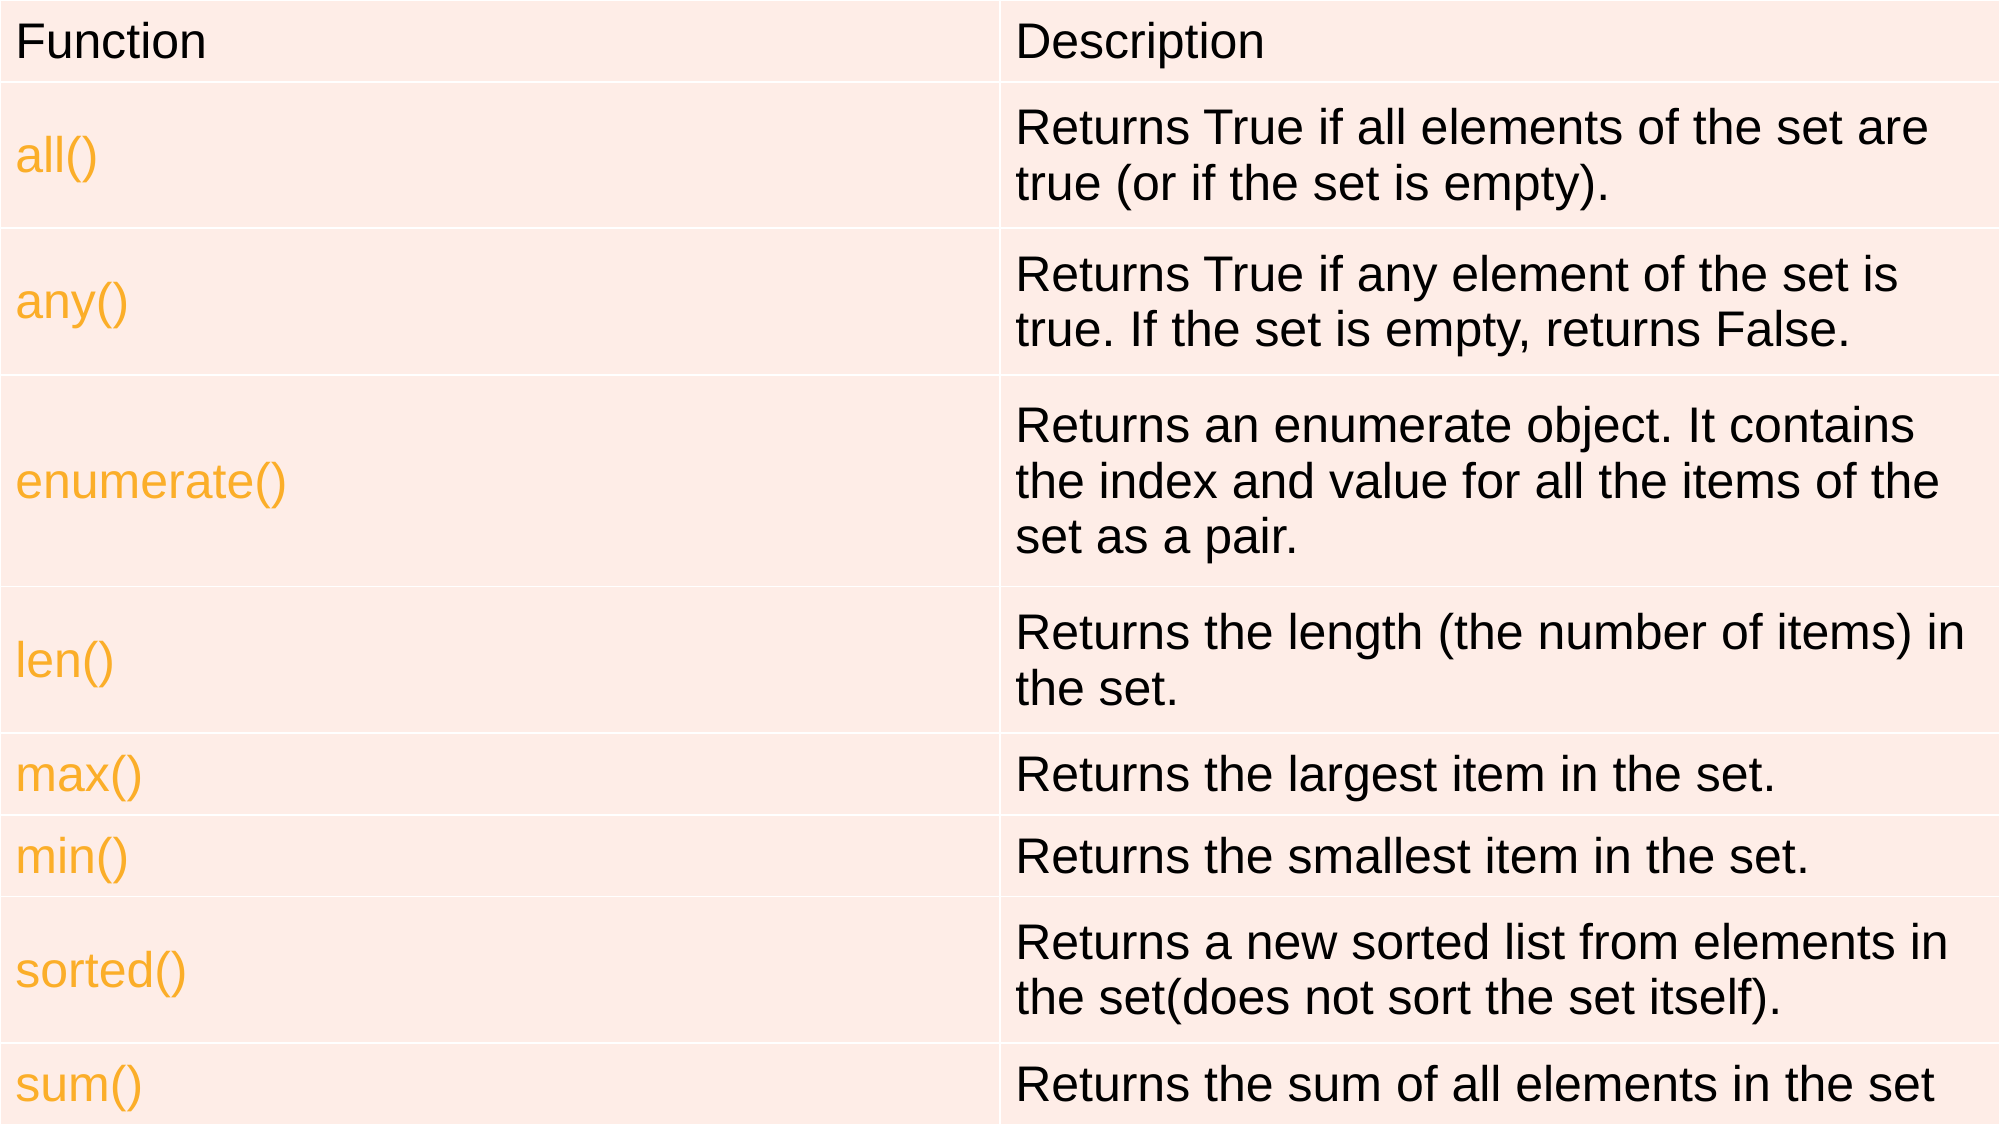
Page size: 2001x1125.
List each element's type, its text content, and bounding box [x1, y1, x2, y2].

table_cell sorted() [1, 897, 999, 1042]
table_header Description [1001, 1, 1999, 81]
table_cell min() [1, 816, 999, 896]
table_cell Returns the sum of all elements in the set [1001, 1044, 1999, 1124]
table_cell max() [1, 734, 999, 814]
table_cell any() [1, 229, 999, 374]
table_cell Returns the largest item in the set. [1001, 734, 1999, 814]
table_cell Returns a new sorted list from elements in the set(does not sort the set itself). [1001, 897, 1999, 1042]
table_cell Returns True if any element of the set is true. If the set is empty, returns False. [1001, 229, 1999, 374]
table_cell Returns True if all elements of the set are true (or if the set is empty). [1001, 83, 1999, 227]
table_cell Returns the length (the number of items) in the set. [1001, 587, 1999, 732]
table_cell Returns an enumerate object. It contains the index and value for all the items of the set as a pair. [1001, 376, 1999, 586]
table_cell len() [1, 587, 999, 732]
table_cell Returns the smallest item in the set. [1001, 816, 1999, 896]
table_cell all() [1, 83, 999, 227]
table_header Function [1, 1, 999, 81]
table_cell sum() [1, 1044, 999, 1124]
table_cell enumerate() [1, 376, 999, 586]
